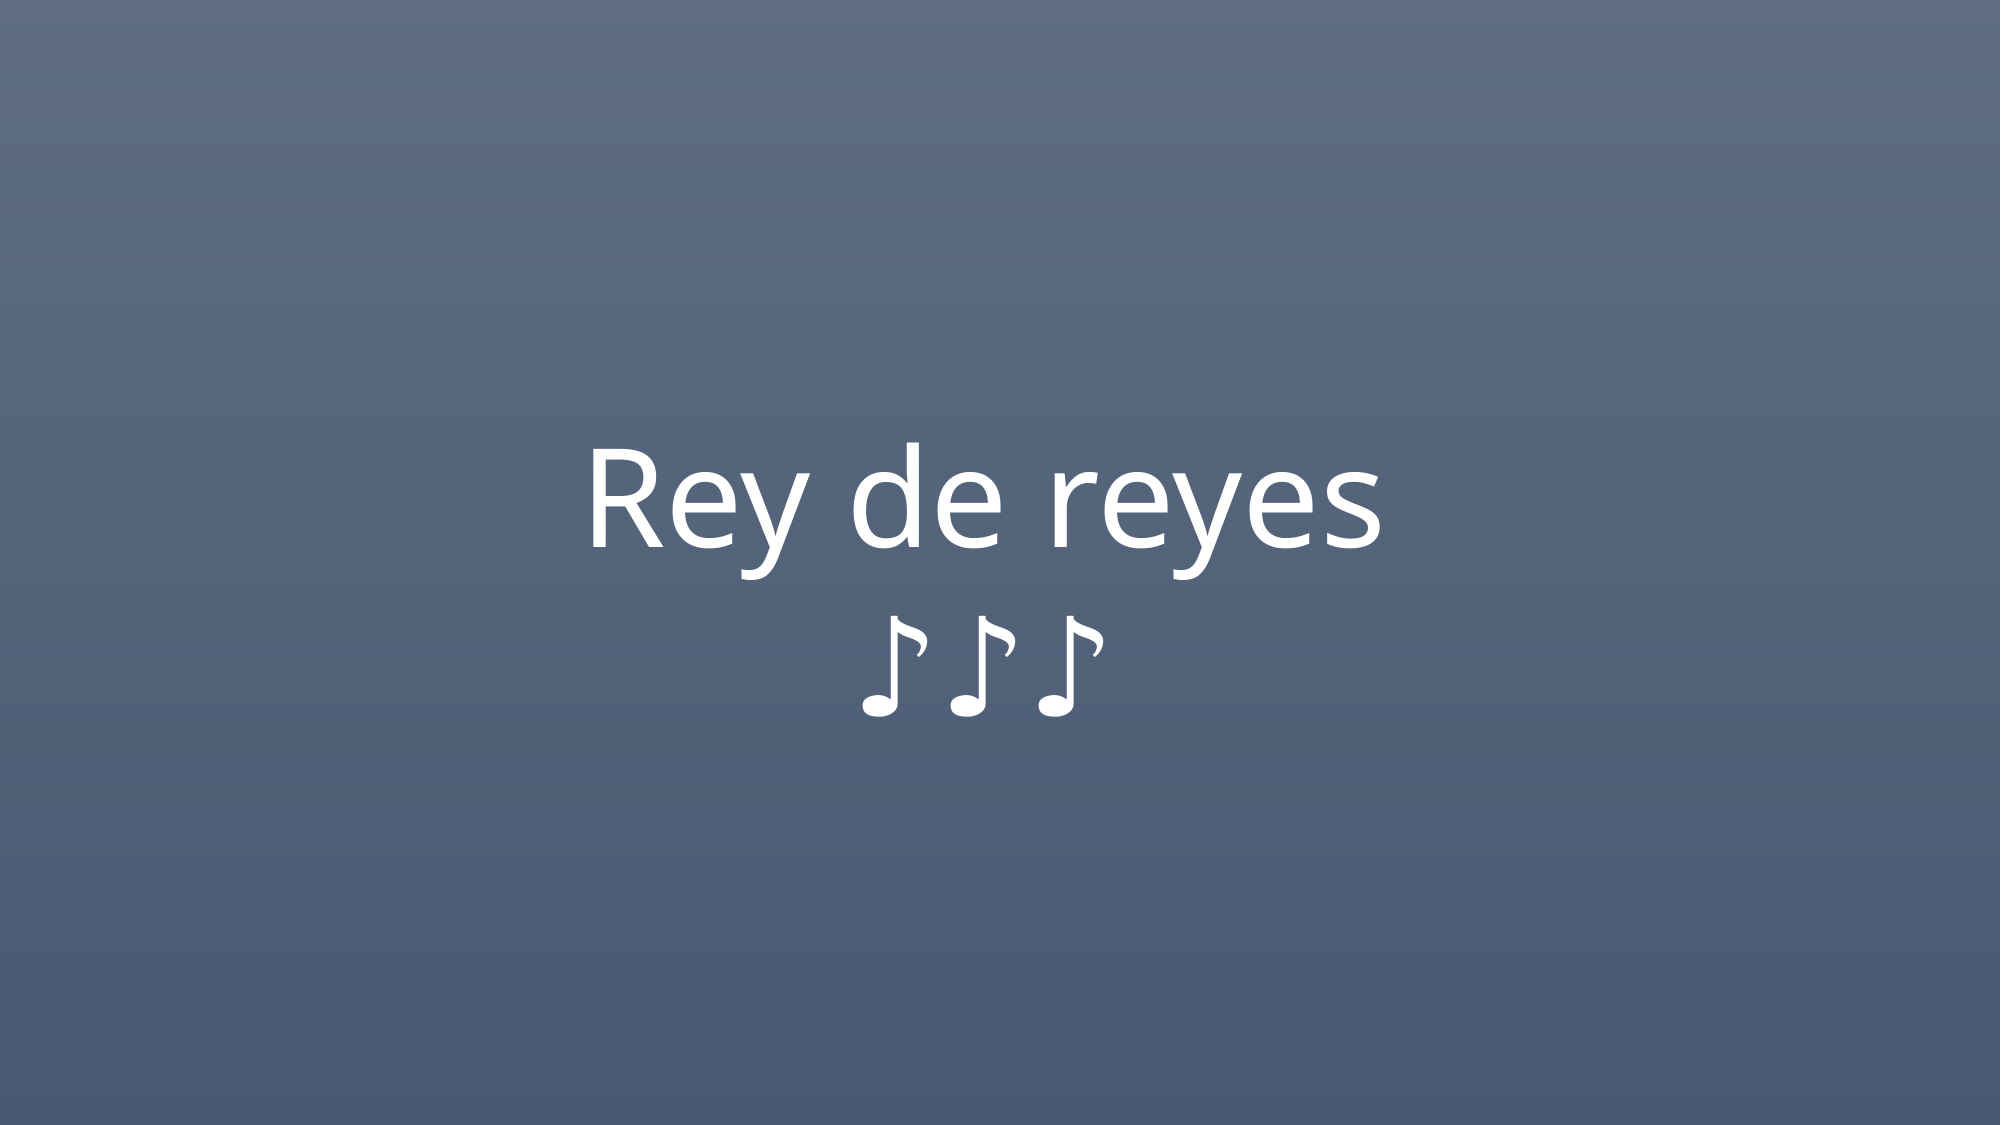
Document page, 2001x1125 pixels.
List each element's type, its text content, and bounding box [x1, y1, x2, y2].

list Rey de reyes ♪♪♪ [31, 87, 1936, 1087]
